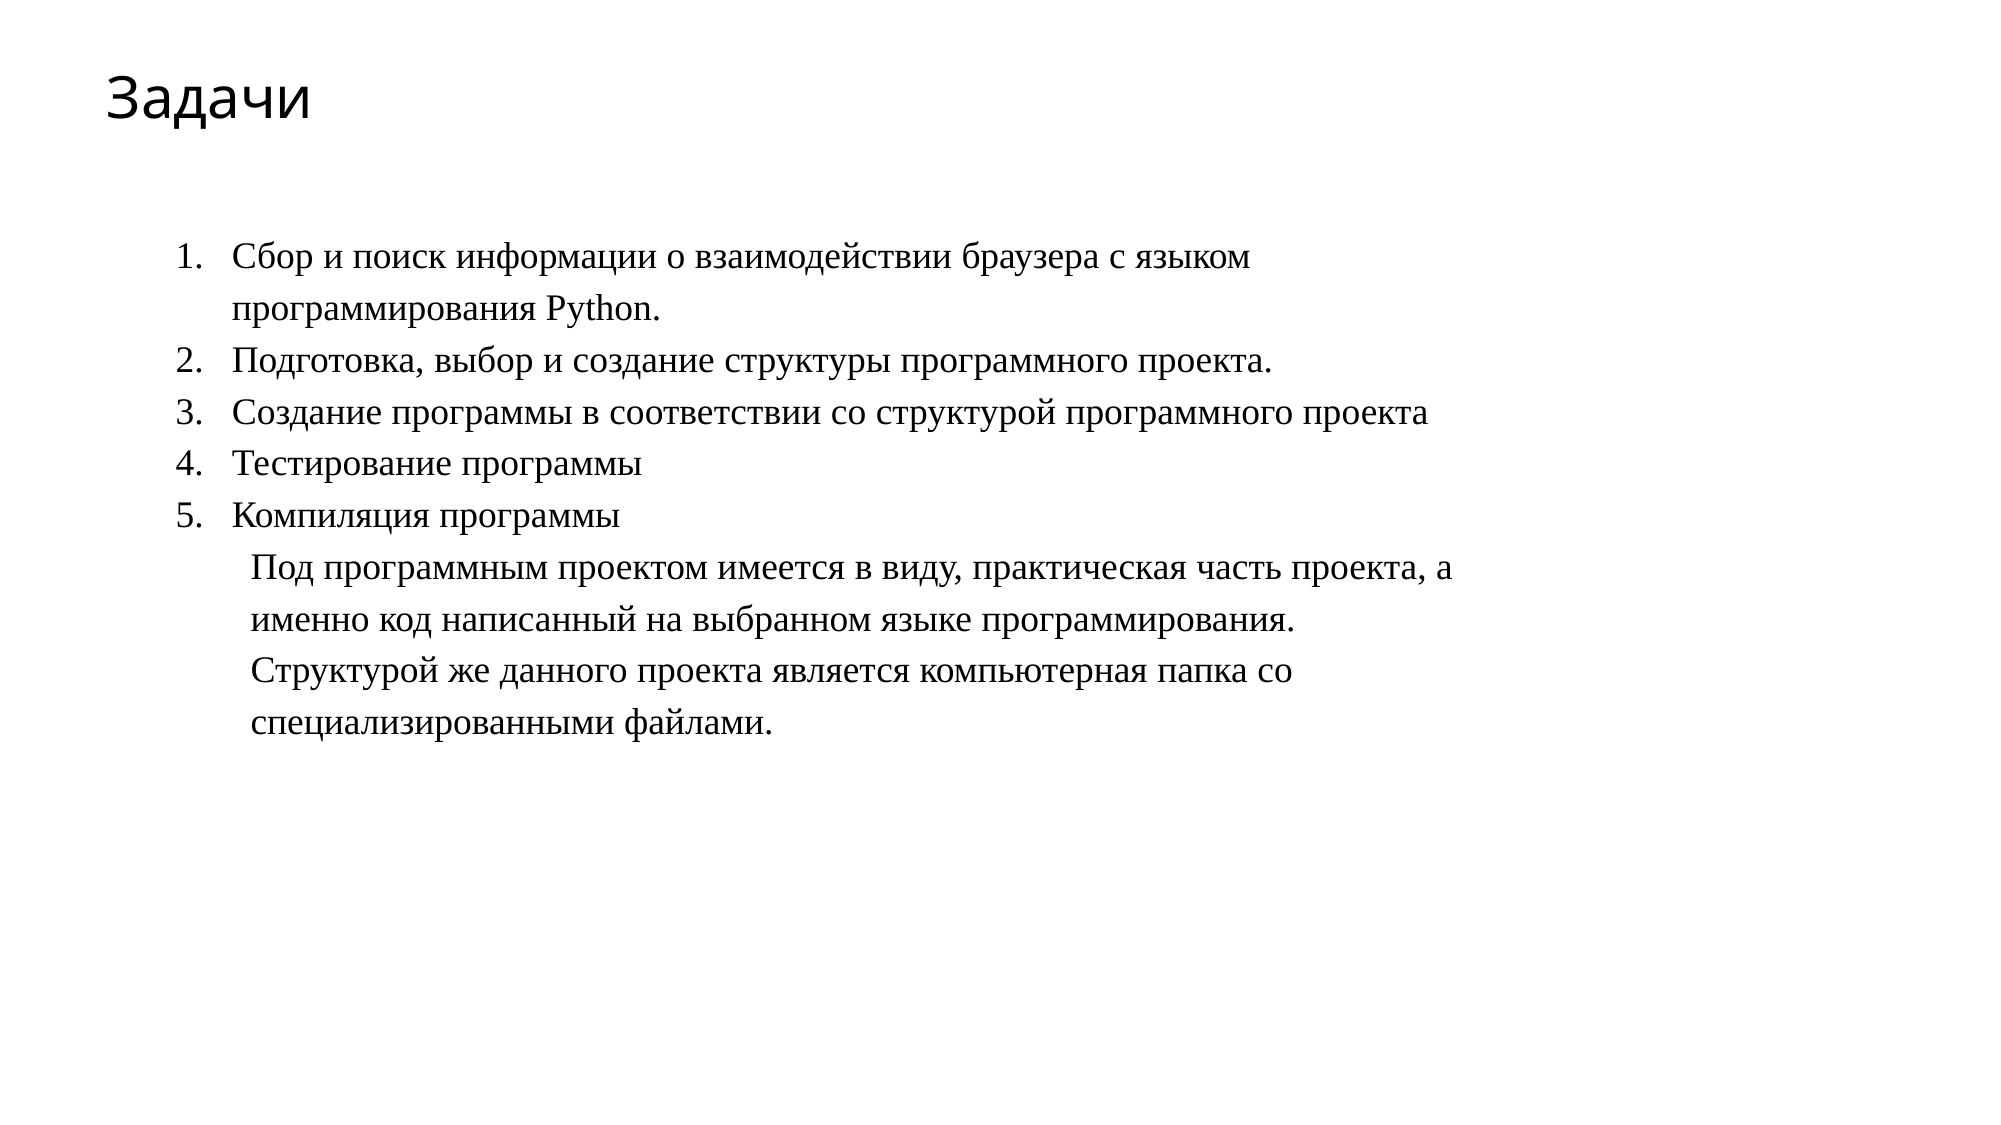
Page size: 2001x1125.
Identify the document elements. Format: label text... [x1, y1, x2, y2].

text_box Сбор и поиск информации о взаимодействии браузера с языком программирования Python. Подготовка, выбор и создание структуры программного проекта. Создание программы в соответствии со структурой программного проекта Тестирование программы Компиляция программы Под программным проектом имеется в виду, практическая часть проекта, а именно код написанный на выбранном языке программирования. Структурой же данного проекта является компьютерная папка со специализированными файлами. [160, 217, 1500, 750]
text_box Задачи [92, 53, 447, 138]
